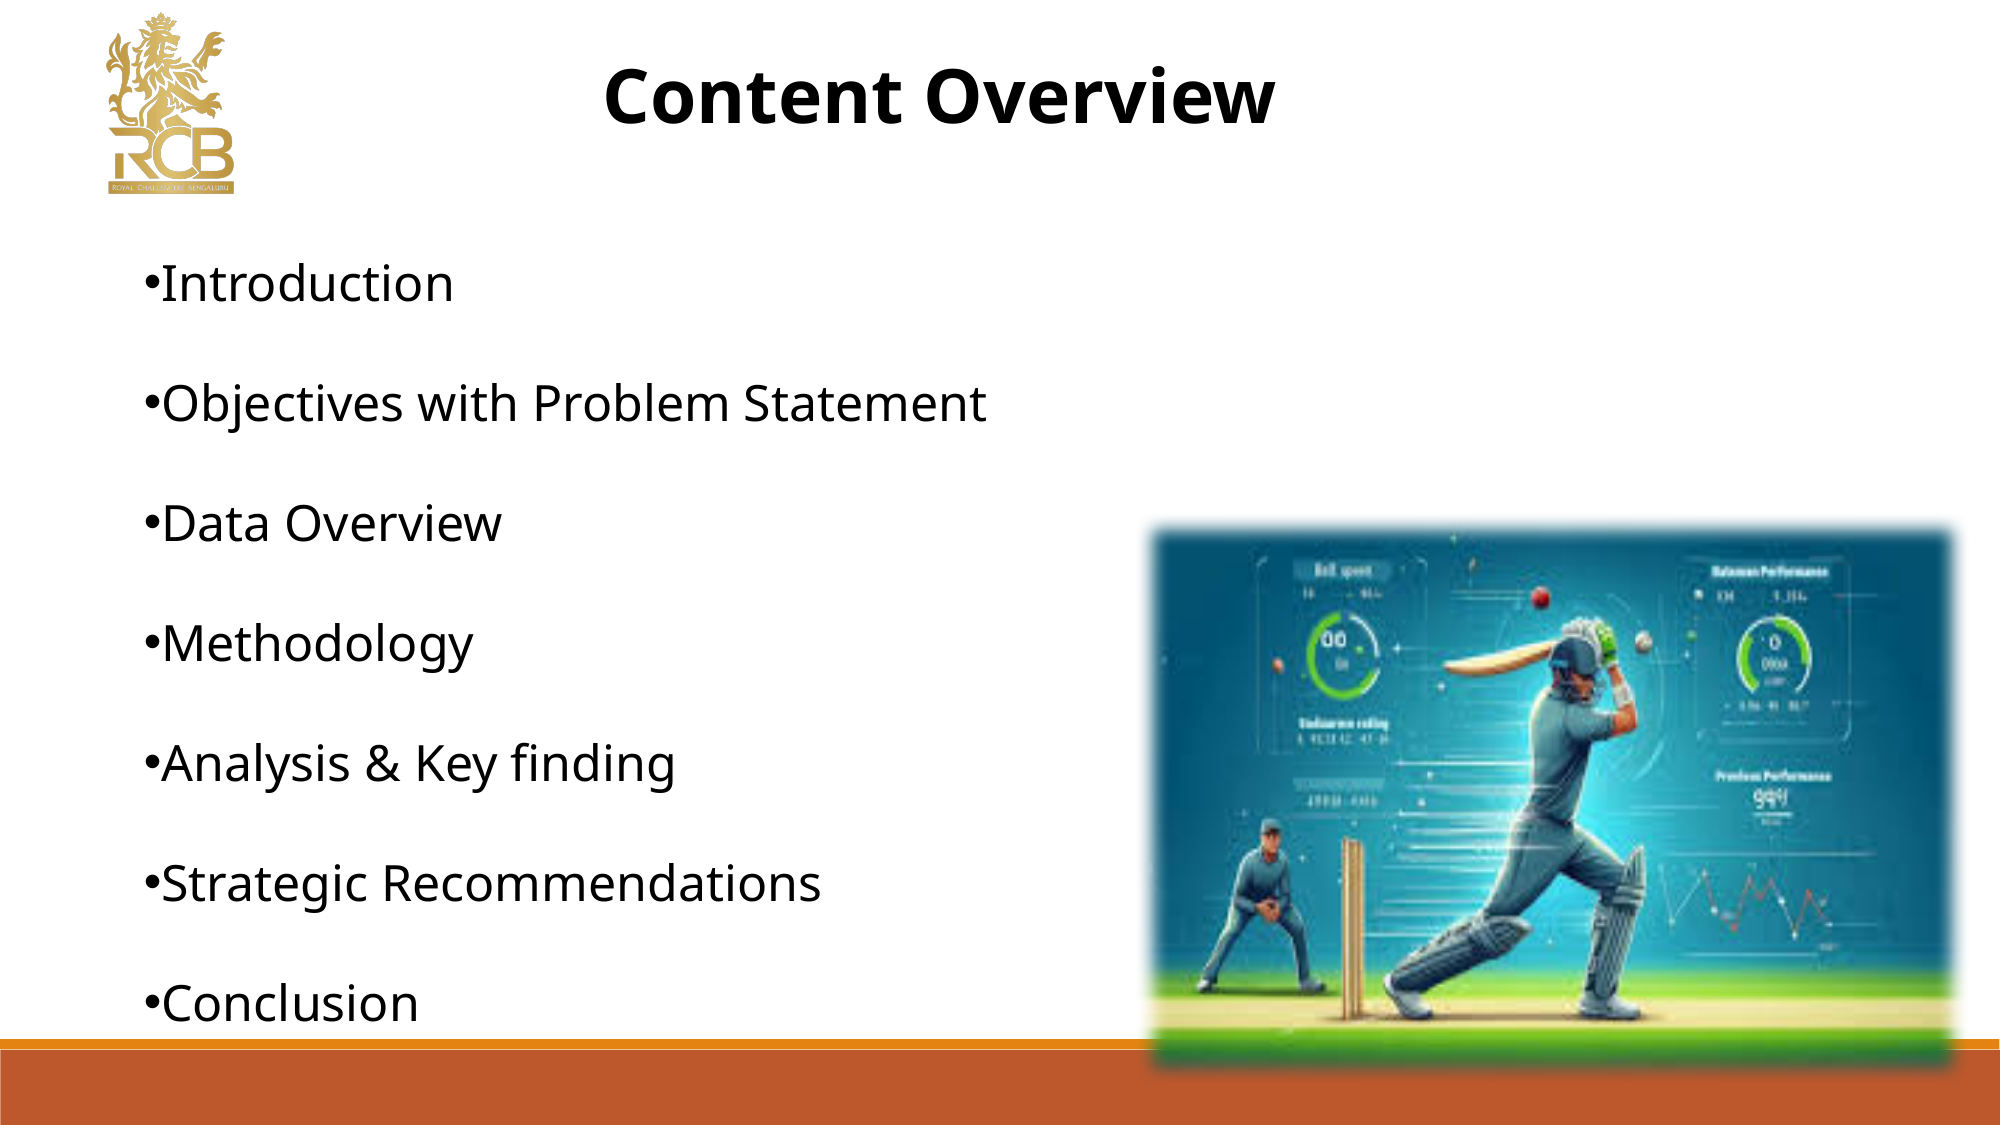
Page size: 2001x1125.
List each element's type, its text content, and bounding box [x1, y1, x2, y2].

text_box Introduction Objectives with Problem Statement Data Overview Methodology Analysis & Key finding Strategic Recommendations Conclusion [129, 244, 1136, 1039]
picture [1134, 512, 1970, 1085]
text_box Content Overview [381, 41, 1499, 146]
picture [0, 6, 341, 199]
